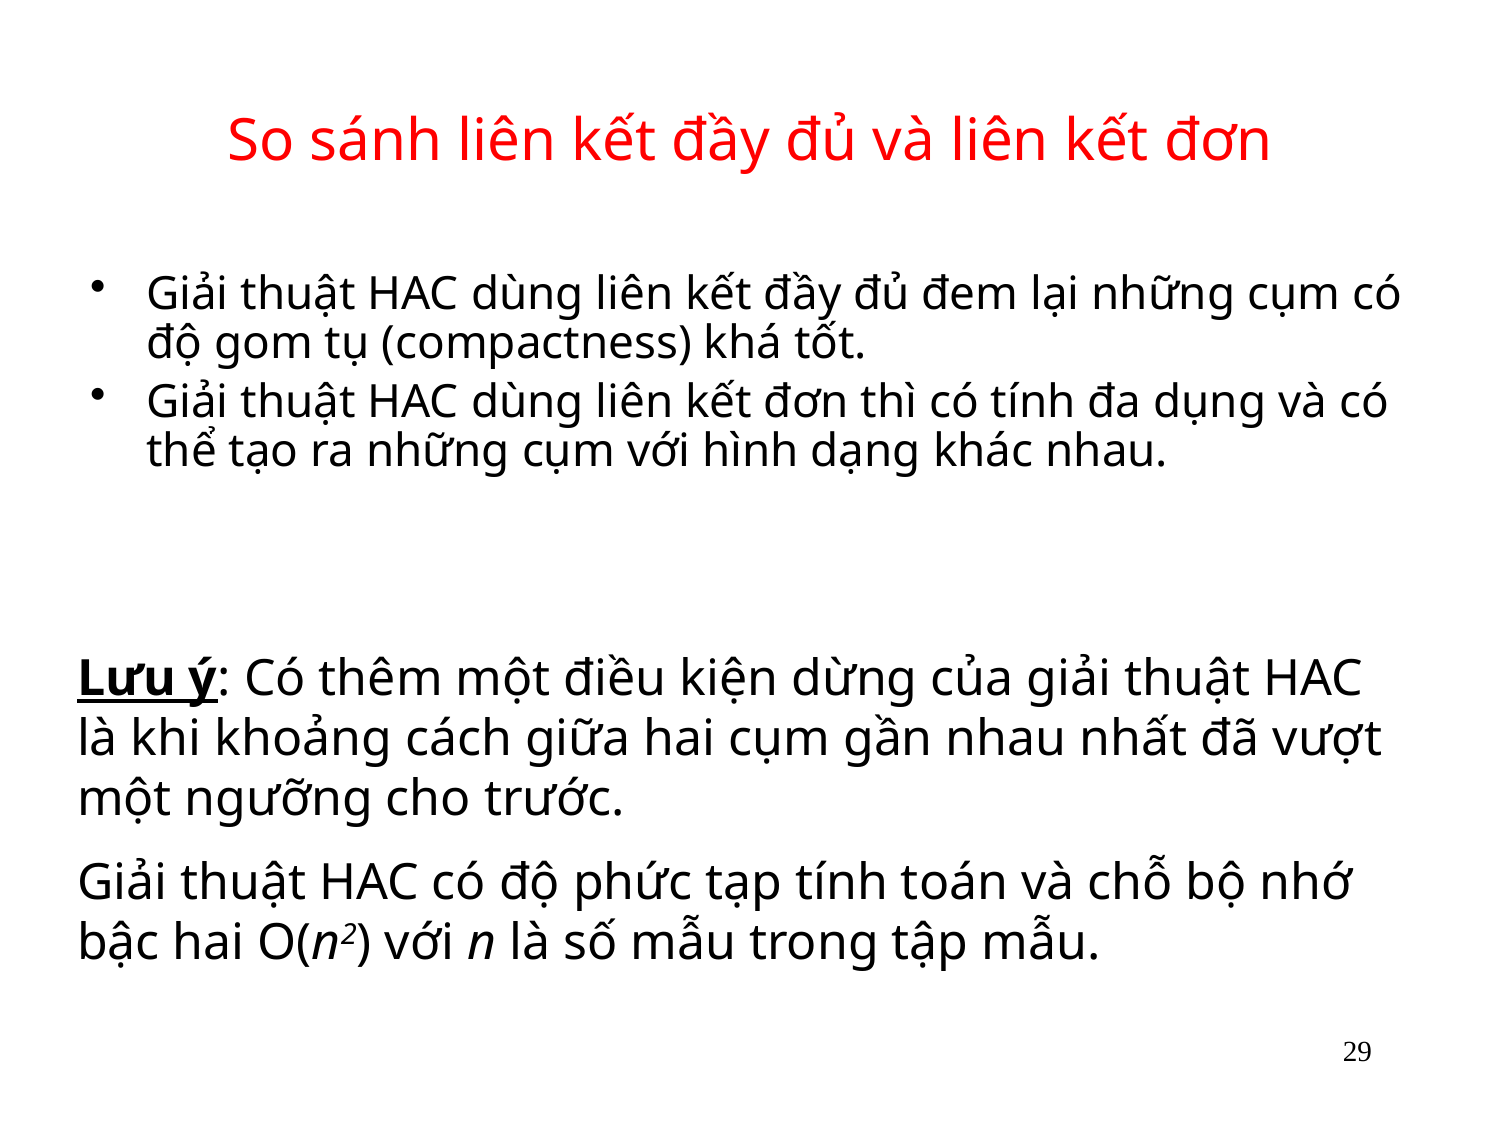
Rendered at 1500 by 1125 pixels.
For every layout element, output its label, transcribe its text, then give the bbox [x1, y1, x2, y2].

list Giải thuật HAC dùng liên kết đầy đủ đem lại những cụm có độ gom tụ (compactness) khá tốt. Giải thuật HAC dùng liên kết đơn thì có tính đa dụng và có thể tạo ra những cụm với hình dạng khác nhau. [75, 262, 1425, 513]
text_box Lưu ý: Có thêm một điều kiện dừng của giải thuật HAC là khi khoảng cách giữa hai cụm gần nhau nhất đã vượt một ngưỡng cho trước. Giải thuật HAC có độ phức tạp tính toán và chỗ bộ nhớ bậc hai O(n2) với n là số mẫu trong tập mẫu. [62, 637, 1425, 978]
slide_number 29 [1074, 1025, 1388, 1100]
title So sánh liên kết đầy đủ và liên kết đơn [112, 99, 1388, 175]
